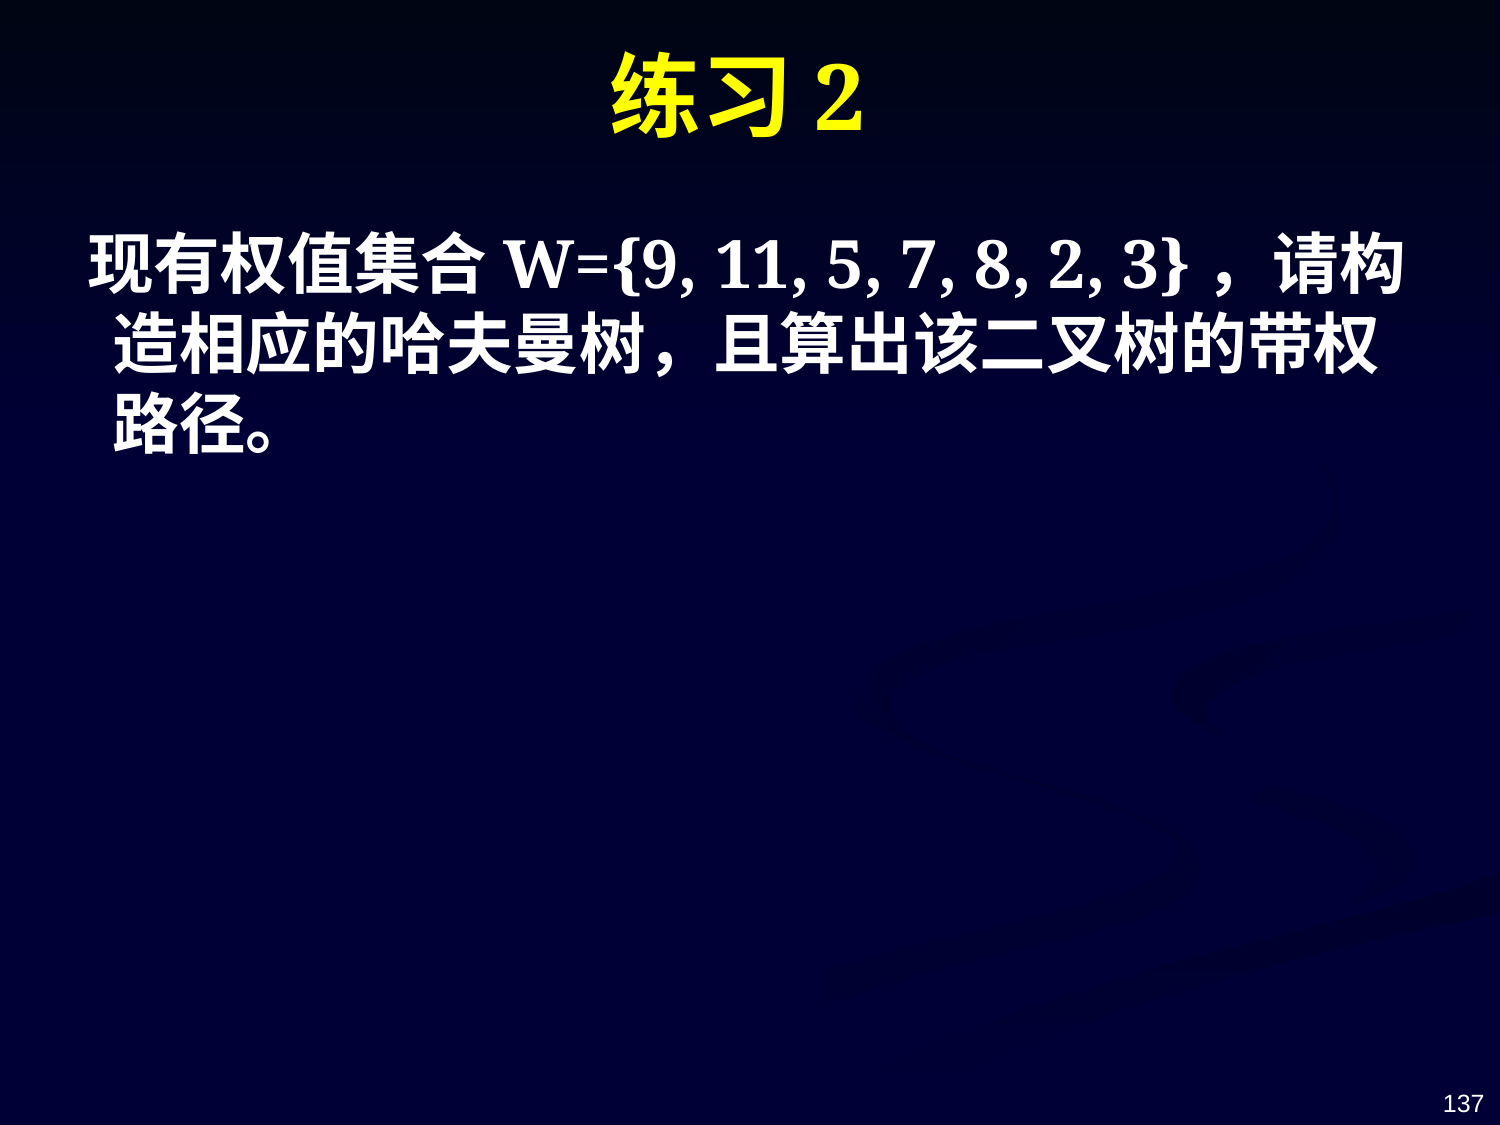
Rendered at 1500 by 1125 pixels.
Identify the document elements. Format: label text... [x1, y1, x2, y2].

title 练习2 [100, 0, 1376, 188]
list 现有权值集合W={9, 11, 5, 7, 8, 2, 3}，请构造相应的哈夫曼树，且算出该二叉树的带权路径。 [41, 214, 1429, 974]
slide_number 137 [1149, 1046, 1500, 1125]
